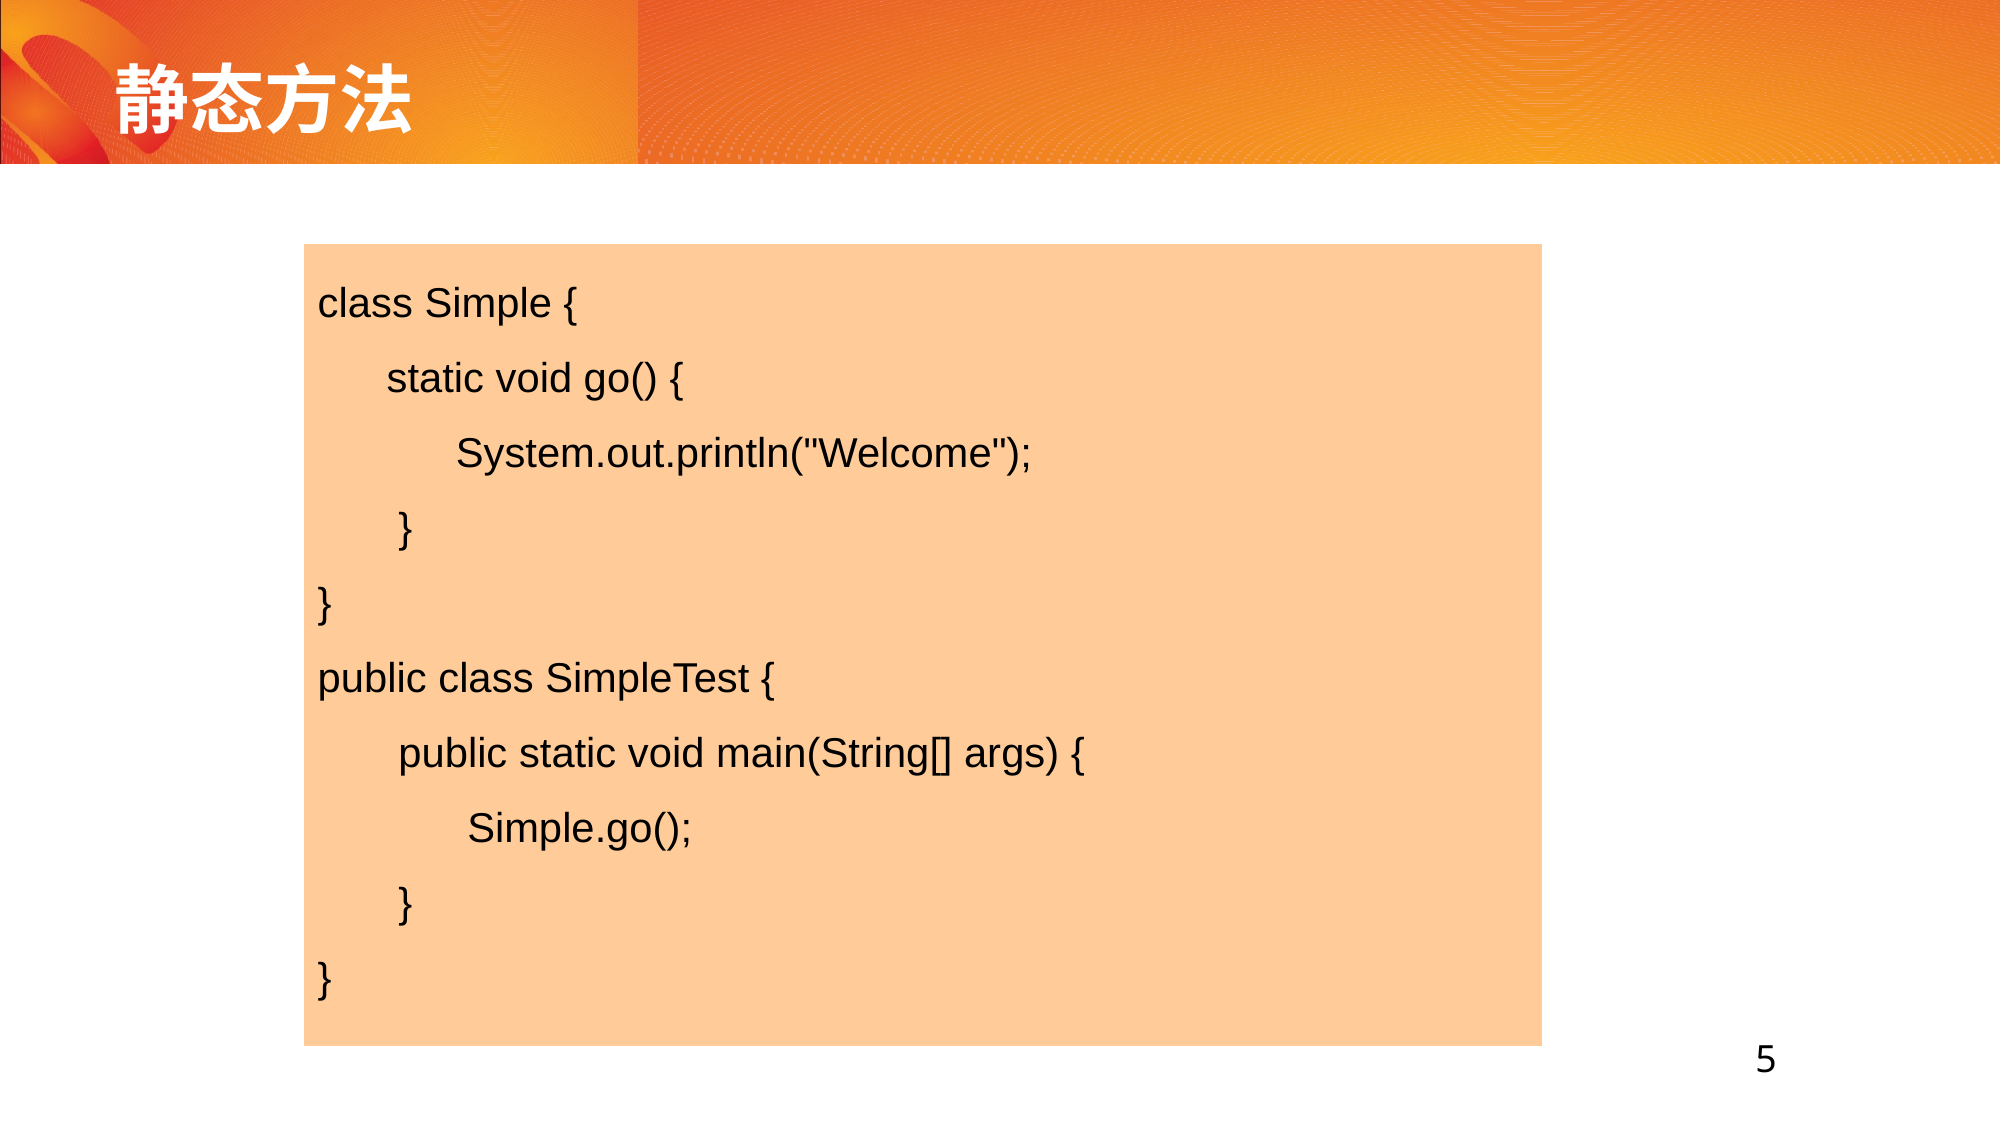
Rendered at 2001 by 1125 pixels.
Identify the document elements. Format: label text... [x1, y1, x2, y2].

text_box class Simple { static void go() { System.out.println("Welcome"); } } public class SimpleTest { public static void main(String[] args) { Simple.go(); } } [303, 243, 1544, 1047]
title 静态方法 [99, 45, 1900, 167]
picture [0, 0, 2000, 164]
